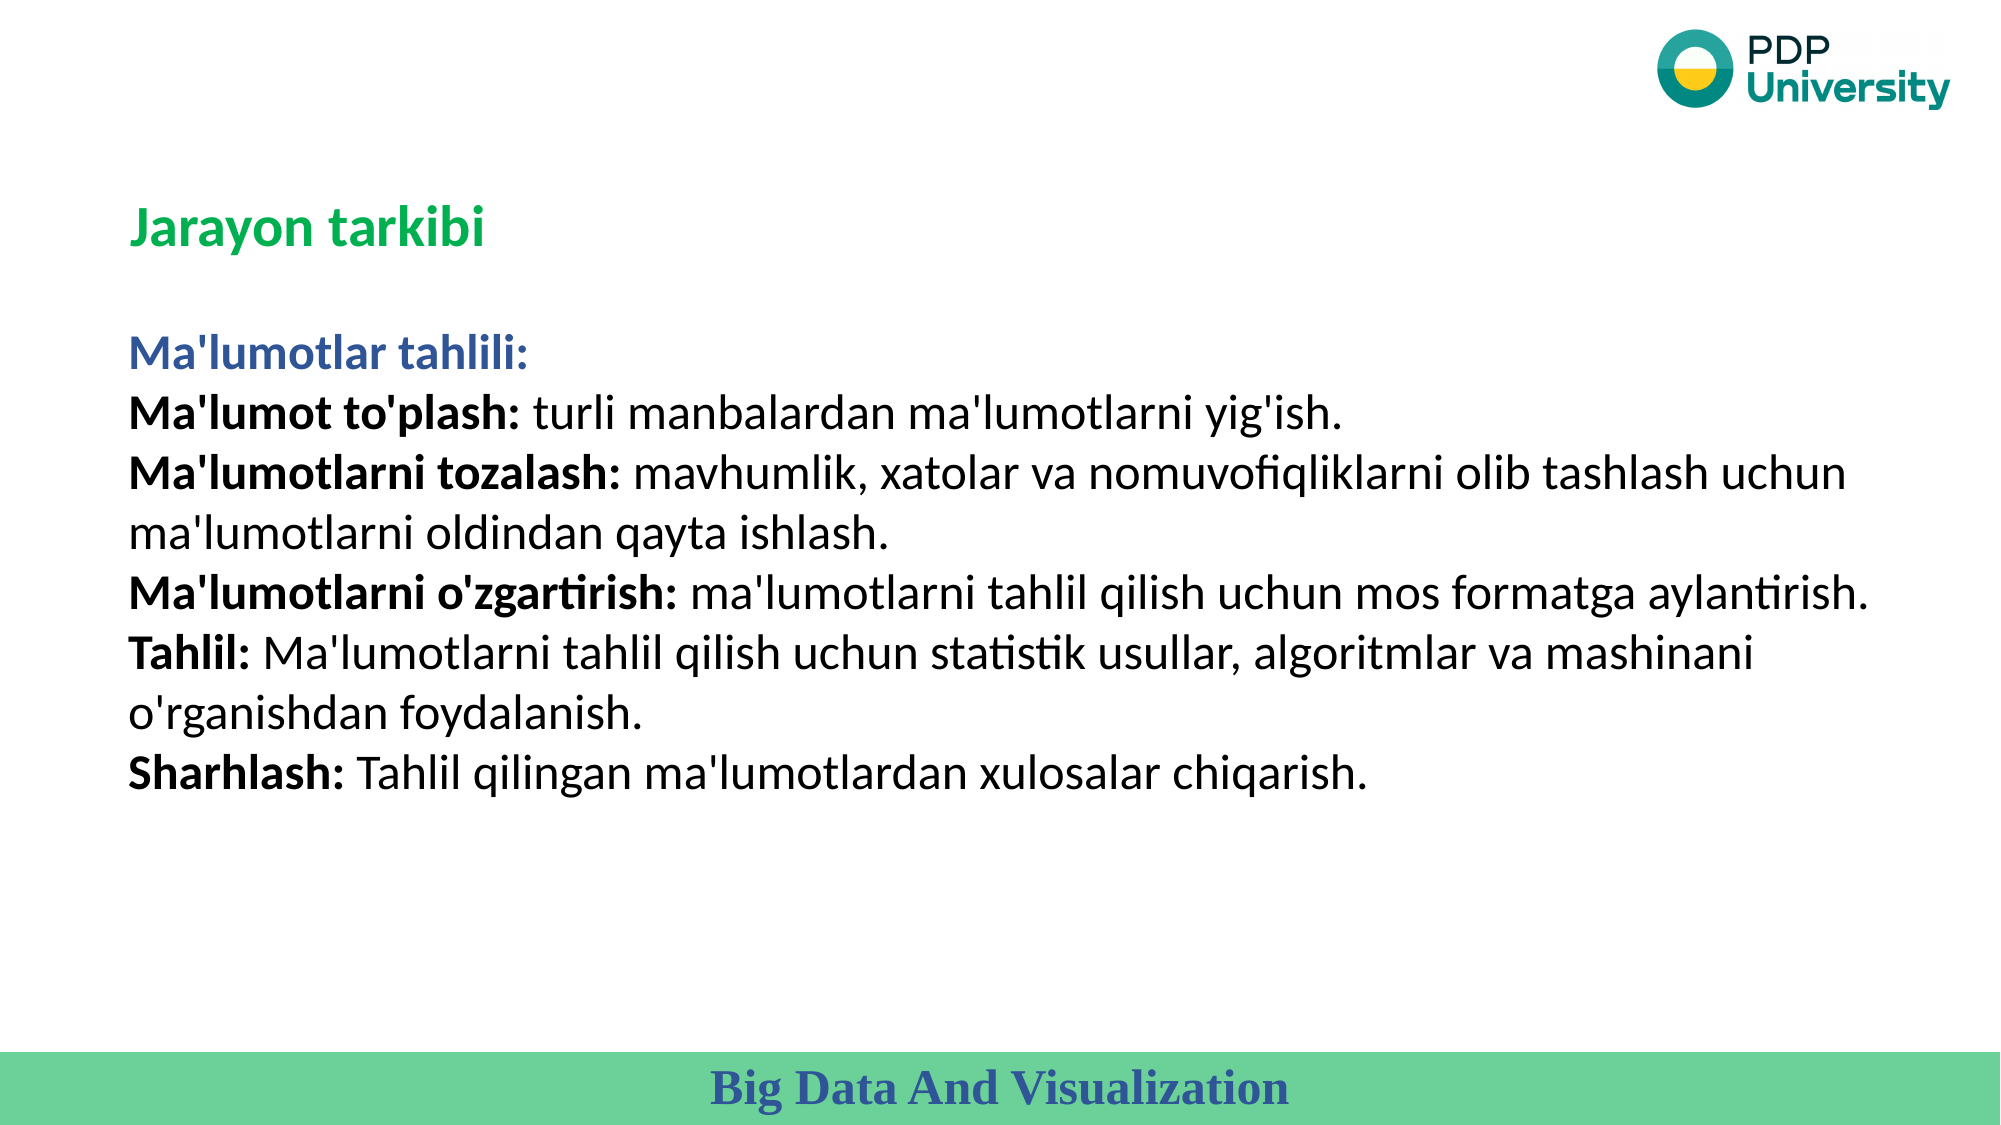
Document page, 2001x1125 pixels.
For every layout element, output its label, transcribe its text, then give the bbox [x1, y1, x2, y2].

text_box Jarayon tarkibi [115, 180, 501, 266]
text_box Ma'lumotlar tahlili: Ma'lumot to'plash: turli manbalardan ma'lumotlarni yig'ish. Ma'lumotlarni tozalash: mavhumlik, xatolar va nomuvofiqliklarni olib tashlash uchun ma'lumotlarni oldindan qayta ishlash. Ma'lumotlarni o'zgartirish: ma'lumotlarni tahlil qilish uchun mos formatga aylantirish. Tahlil: Ma'lumotlarni tahlil qilish uchun statistik usullar, algoritmlar va mashinani o'rganishdan foydalanish. Sharhlash: Tahlil qilingan ma'lumotlardan xulosalar chiqarish. [113, 312, 1887, 808]
text_box Big Data And Visualization [0, 1052, 2000, 1125]
picture [1657, 29, 1951, 110]
